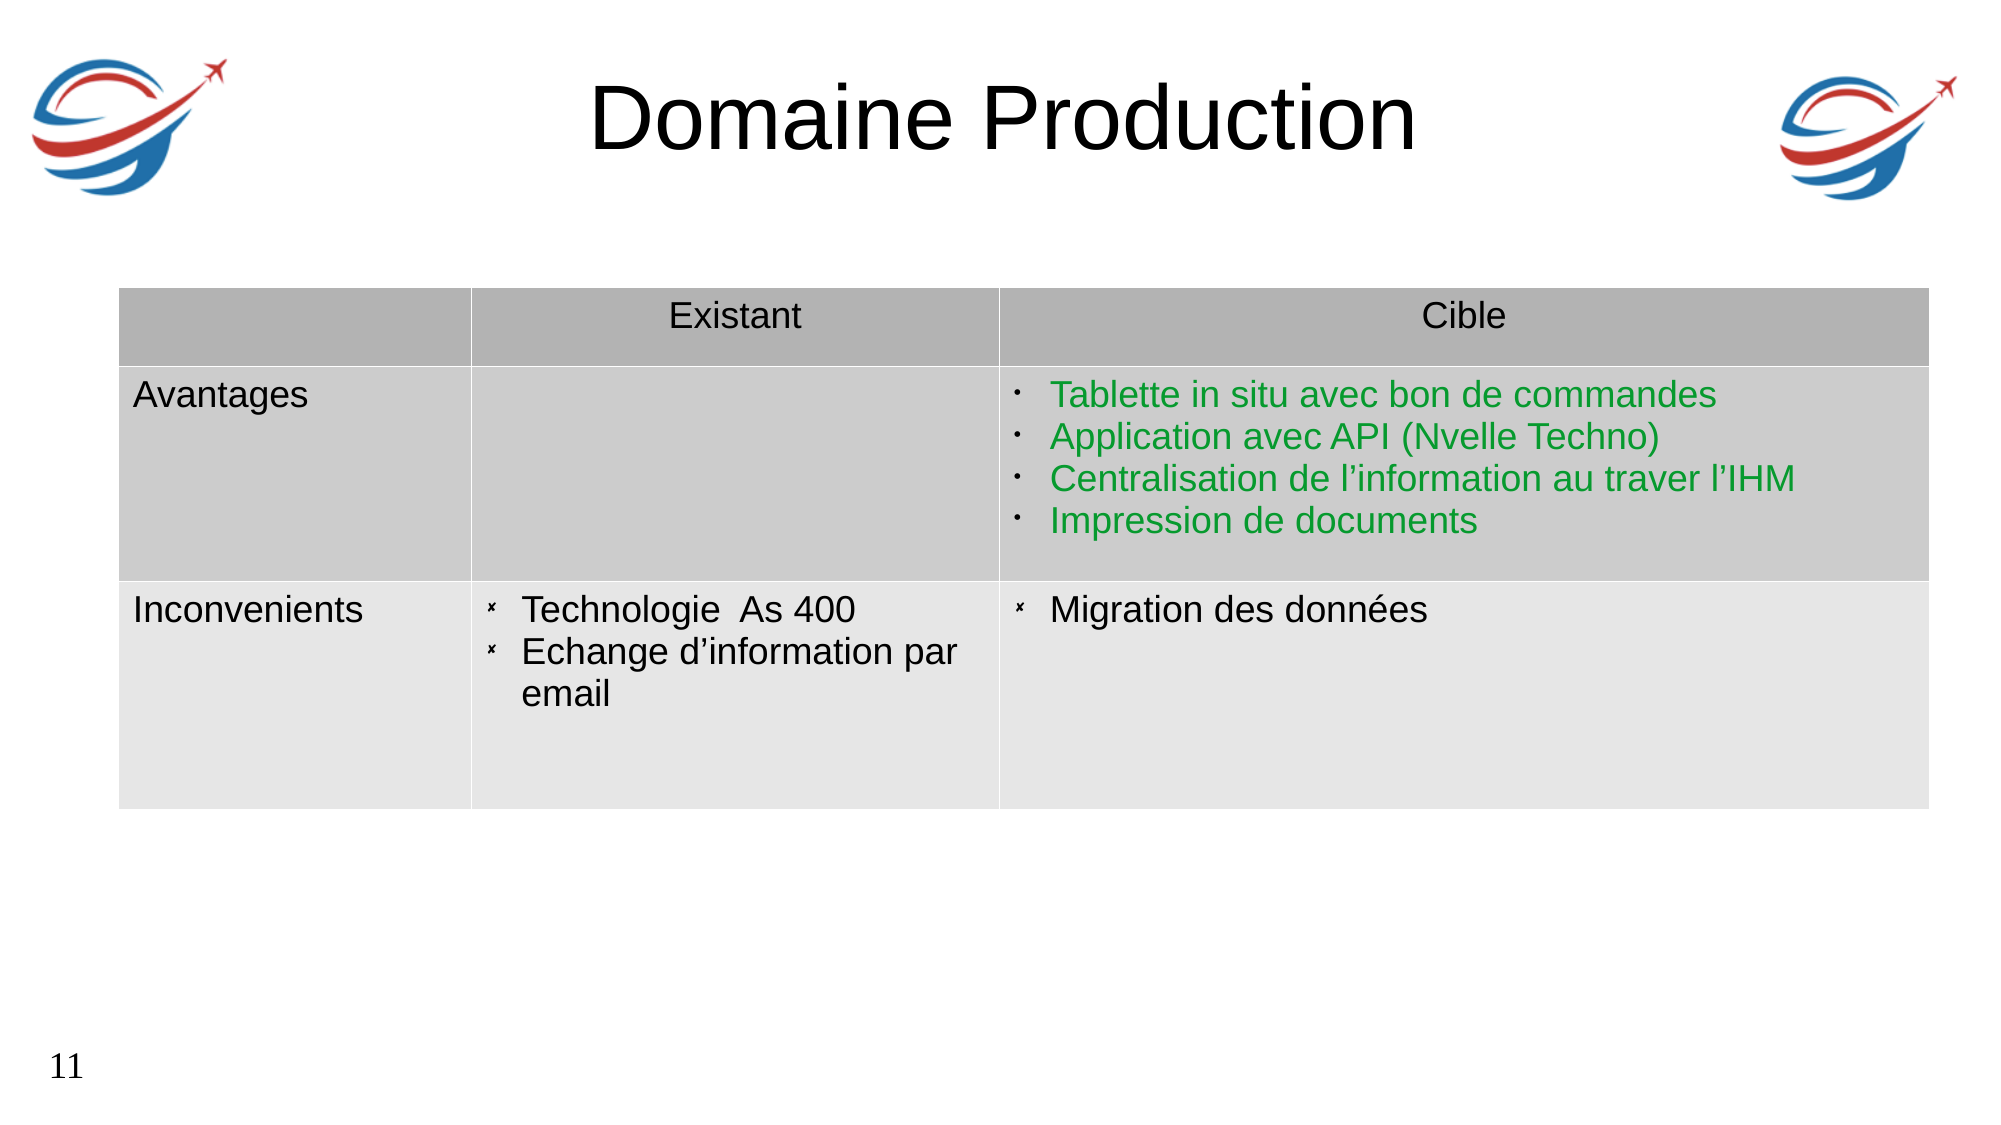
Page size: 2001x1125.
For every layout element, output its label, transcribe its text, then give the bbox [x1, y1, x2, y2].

table_cell Inconvenients [119, 582, 471, 809]
table_cell Technologie As 400 Echange d’information par email [472, 582, 999, 809]
picture [22, 29, 236, 235]
picture [1771, 49, 1965, 236]
table_header Cible [1000, 288, 1929, 366]
table_header Existant [472, 288, 999, 366]
table_cell Tablette in situ avec bon de commandes Application avec API (Nvelle Techno) Centralisation de l’information au traver l’IHM Impression de documents [1000, 367, 1929, 581]
table_header [119, 288, 471, 366]
text_box [295, 29, 1712, 206]
table_cell Migration des données [1000, 582, 1929, 809]
text_box Domaine Production [354, 51, 1654, 199]
table_cell [472, 367, 999, 581]
table_cell Avantages [119, 367, 471, 581]
